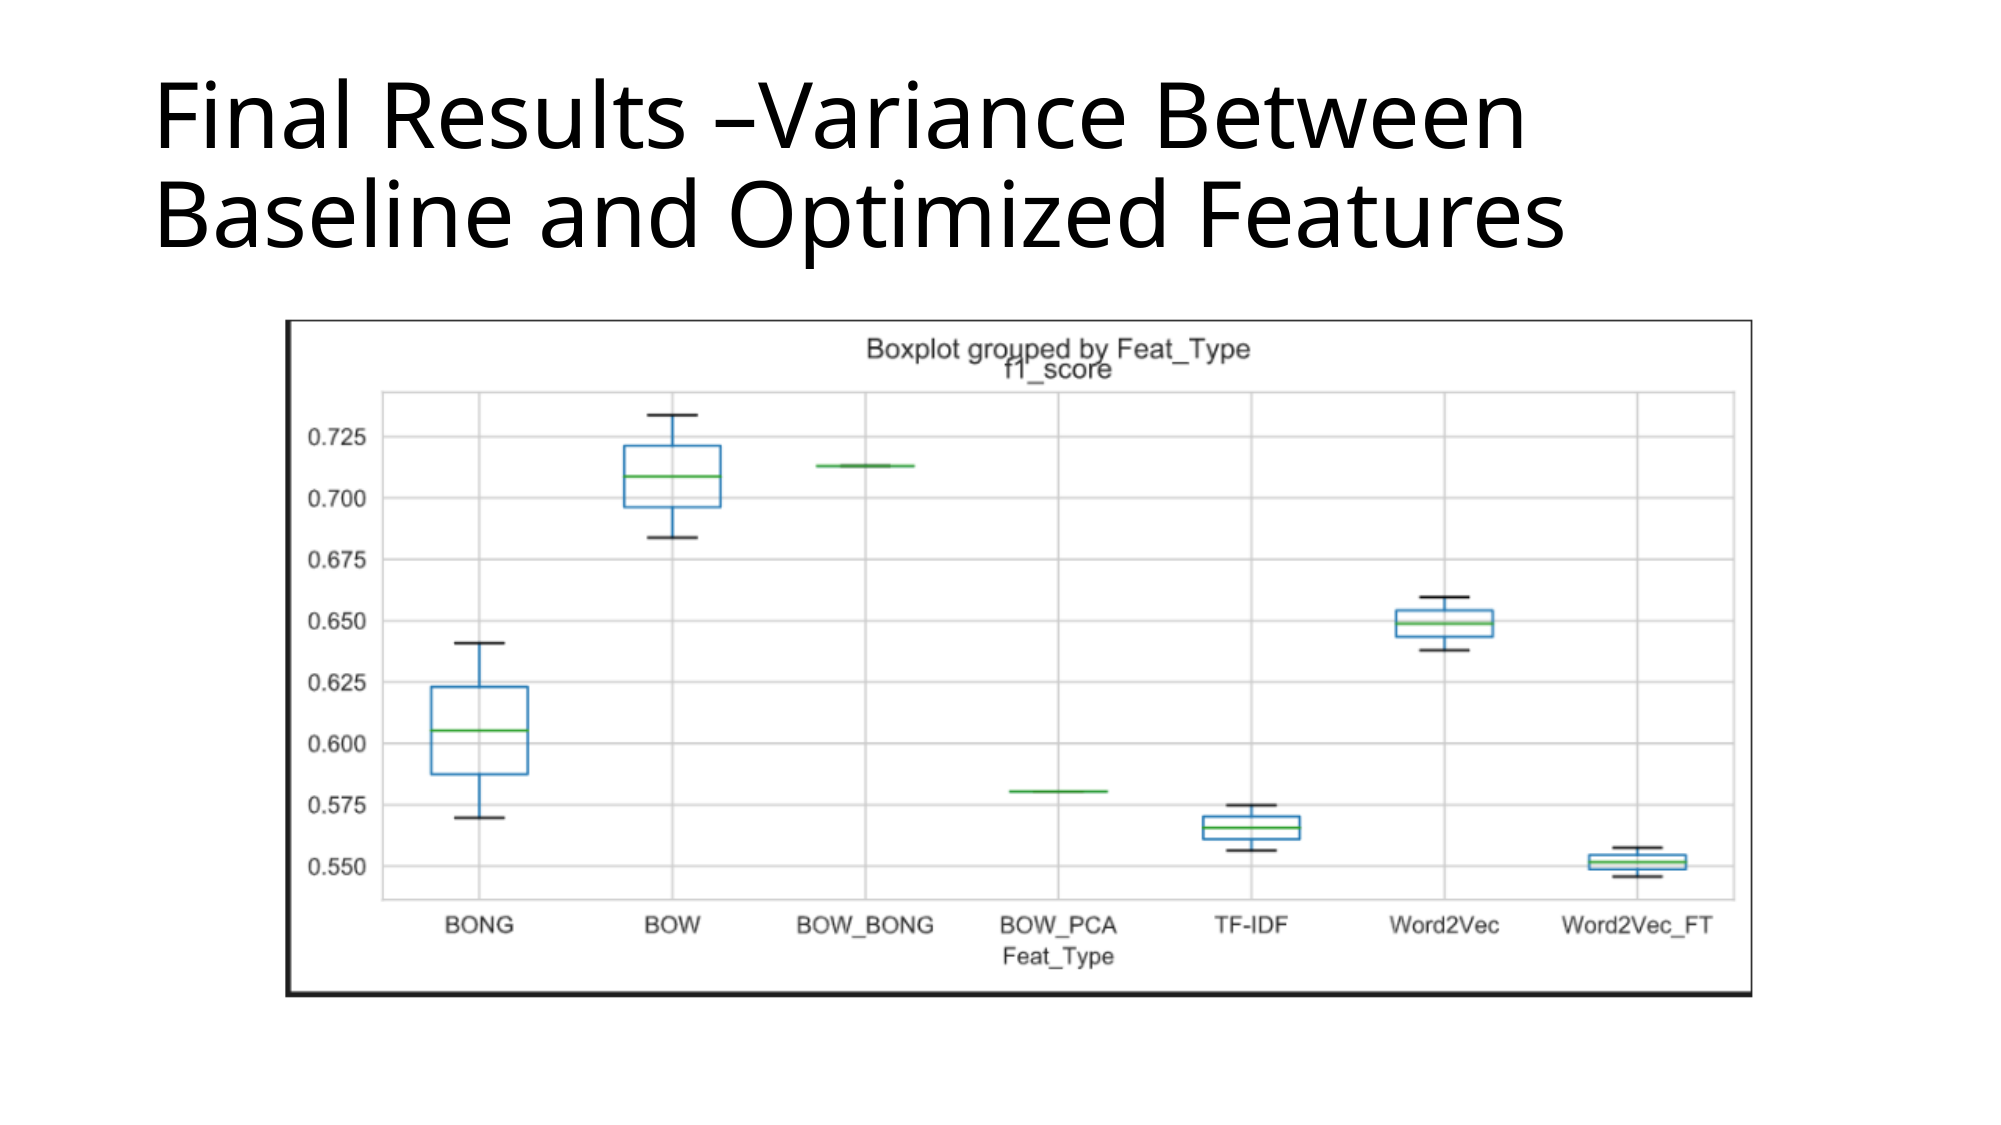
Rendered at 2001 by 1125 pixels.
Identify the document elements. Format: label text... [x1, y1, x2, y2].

title Final Results –Variance Between Baseline and Optimized Features [137, 59, 1863, 278]
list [284, 306, 1762, 1010]
